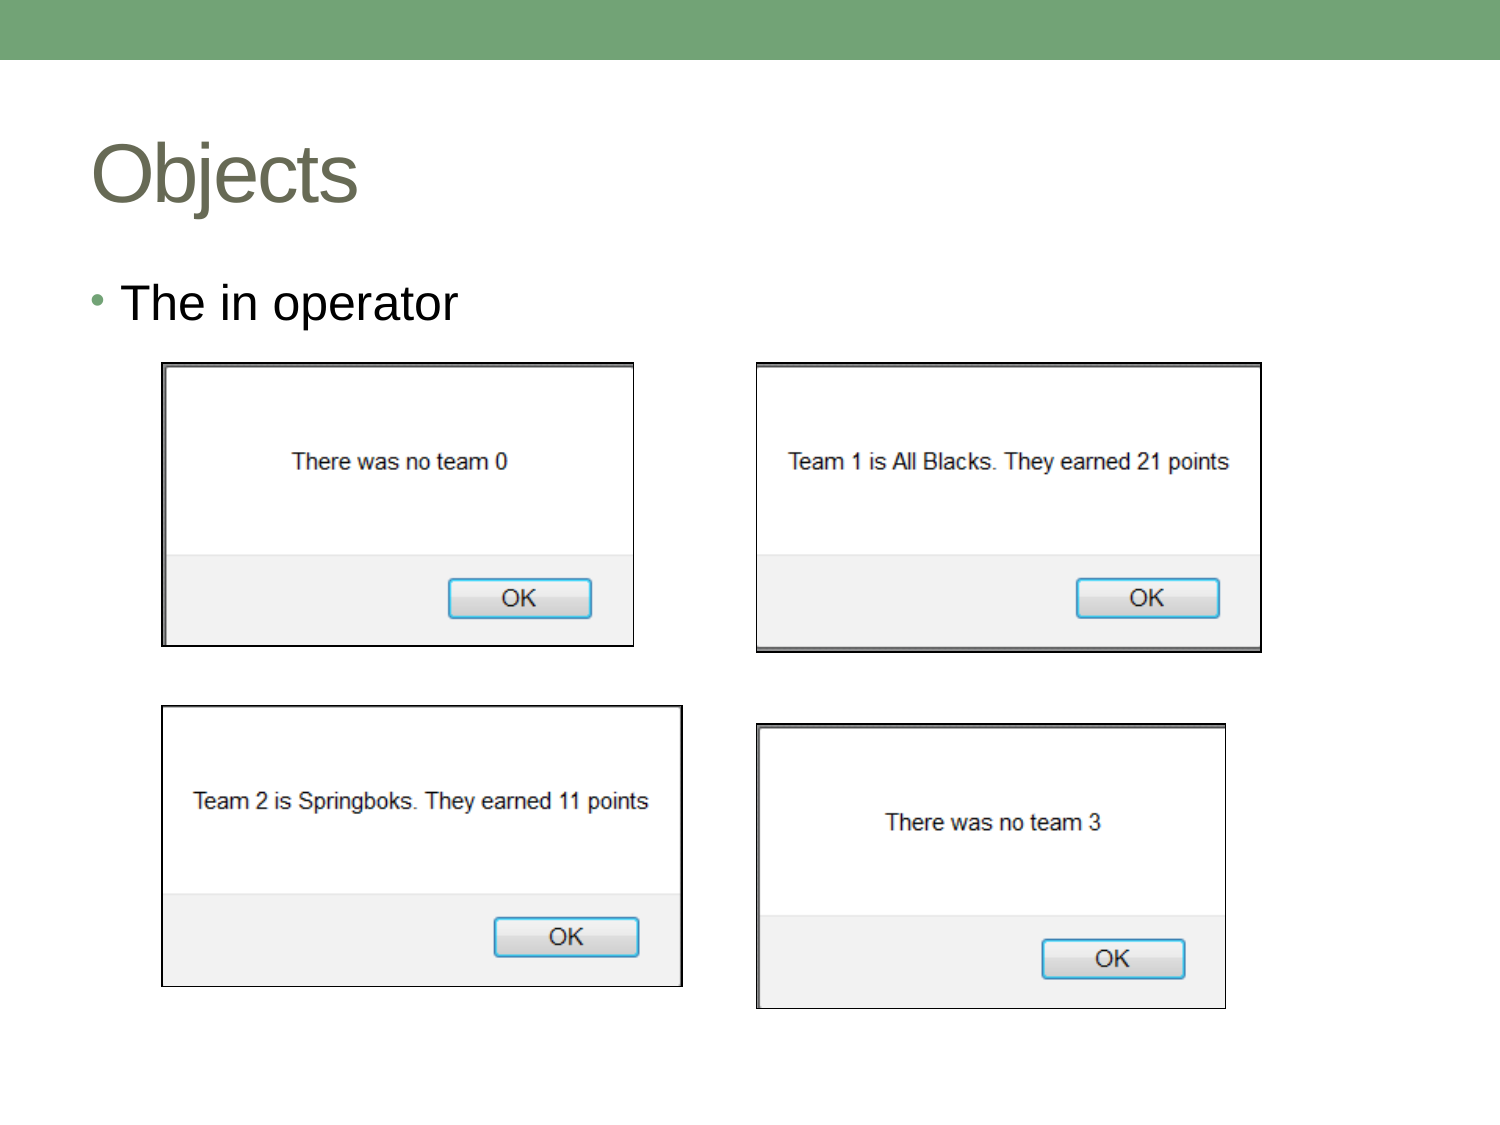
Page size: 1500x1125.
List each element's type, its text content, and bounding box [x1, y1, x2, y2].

picture [162, 363, 633, 646]
picture [757, 363, 1261, 652]
picture [162, 705, 682, 987]
picture [757, 724, 1225, 1009]
list The in operator [75, 262, 1425, 1063]
title Objects [75, 87, 1425, 250]
